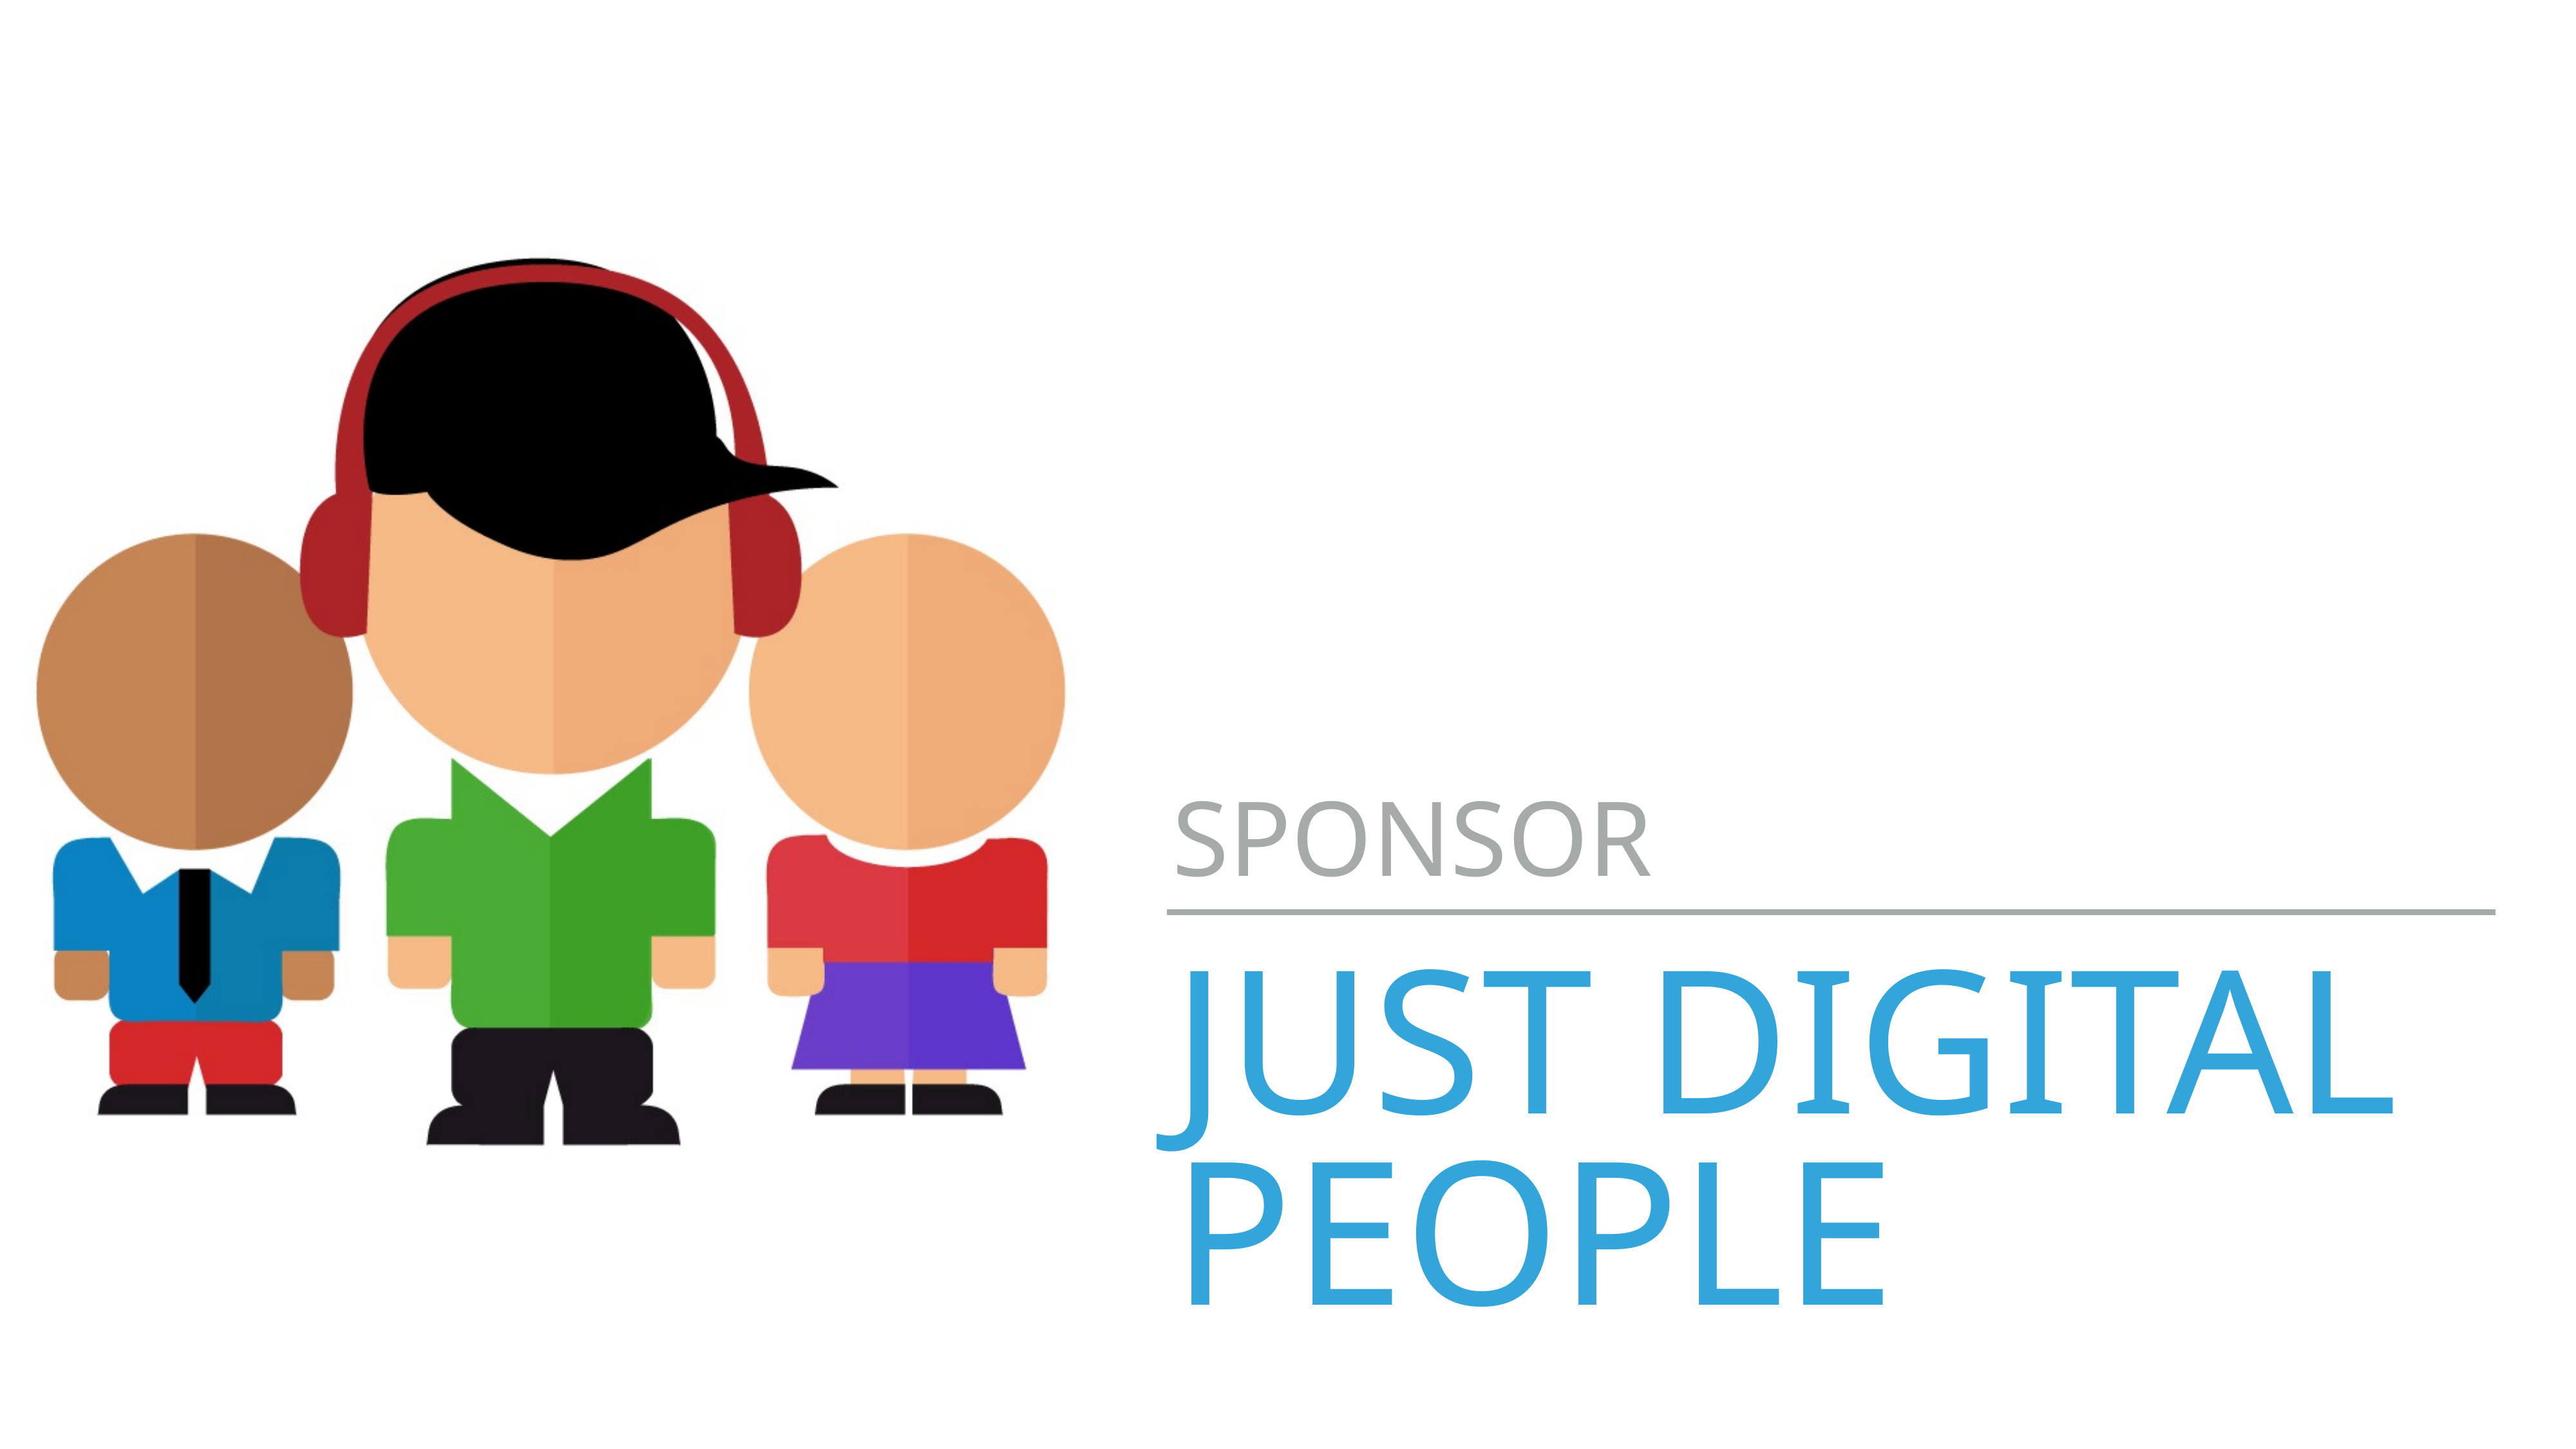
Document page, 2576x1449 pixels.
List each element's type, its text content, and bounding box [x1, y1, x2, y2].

picture [0, 173, 1087, 1276]
list Sponsor [1166, 632, 2496, 902]
title Just Digital People [1166, 954, 2496, 1358]
